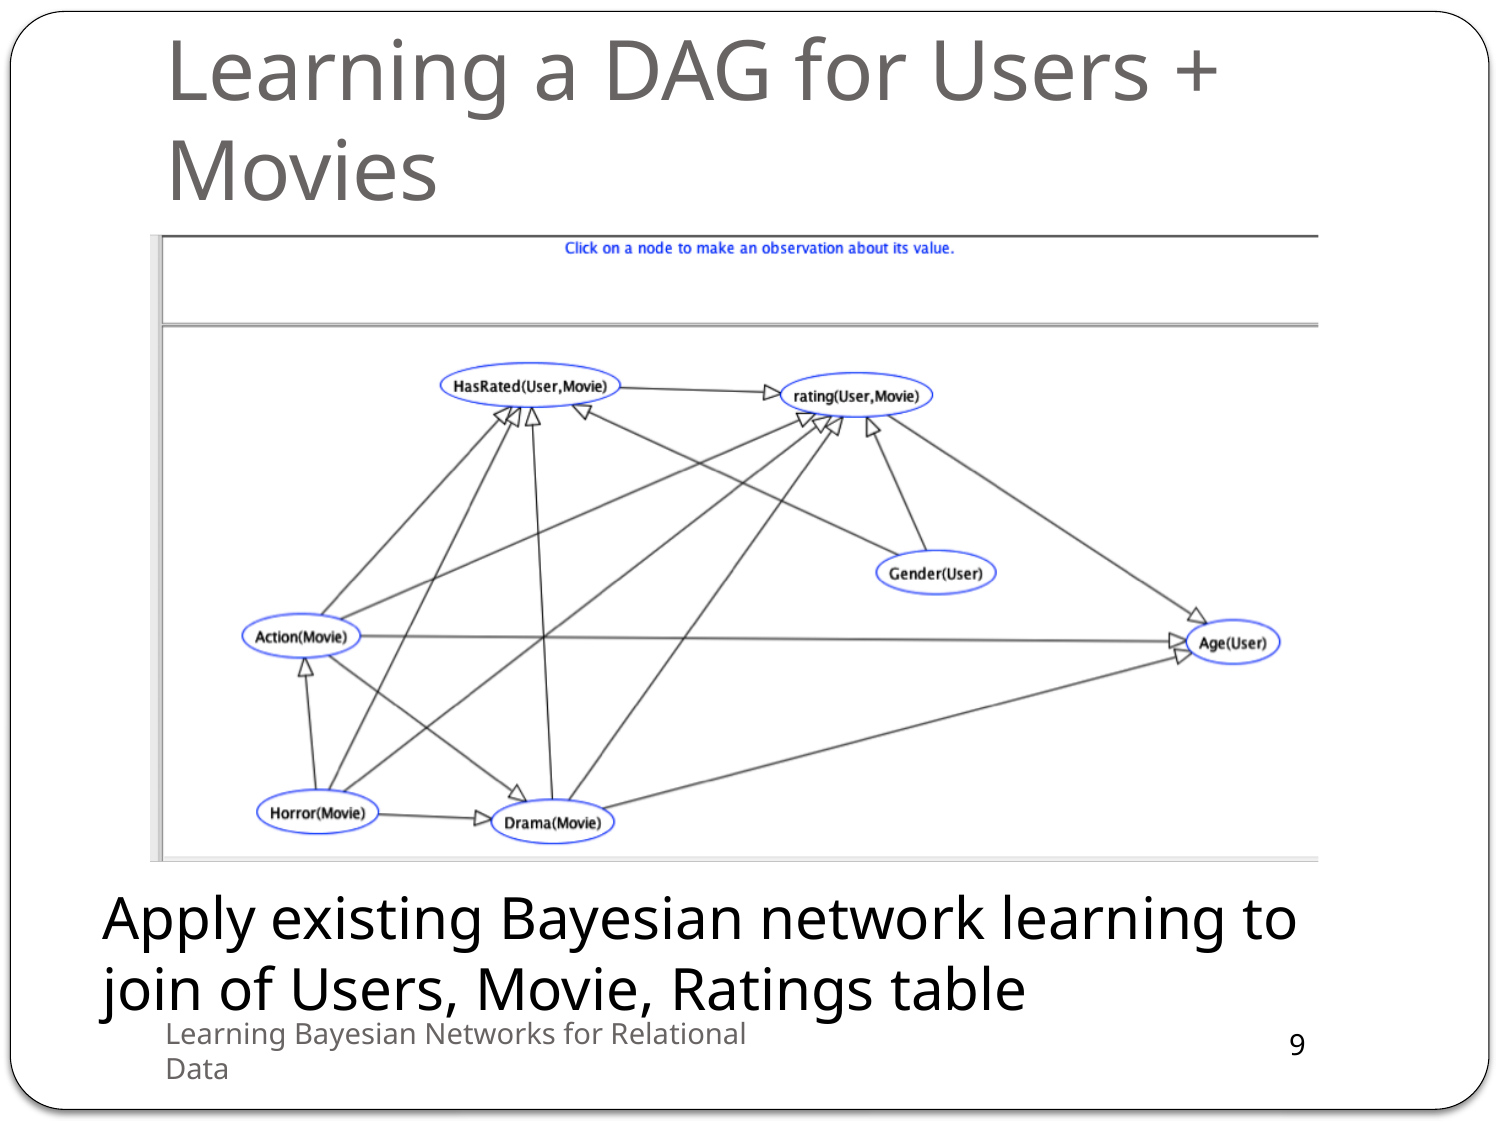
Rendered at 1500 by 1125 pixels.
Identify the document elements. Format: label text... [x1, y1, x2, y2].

title Learning a DAG for Users + Movies [150, 45, 1425, 233]
text_box Apply existing Bayesian network learning to join of Users, Movie, Ratings table [87, 874, 1374, 1029]
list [149, 181, 1319, 875]
footer Learning Bayesian Networks for Relational Data [150, 1029, 800, 1088]
